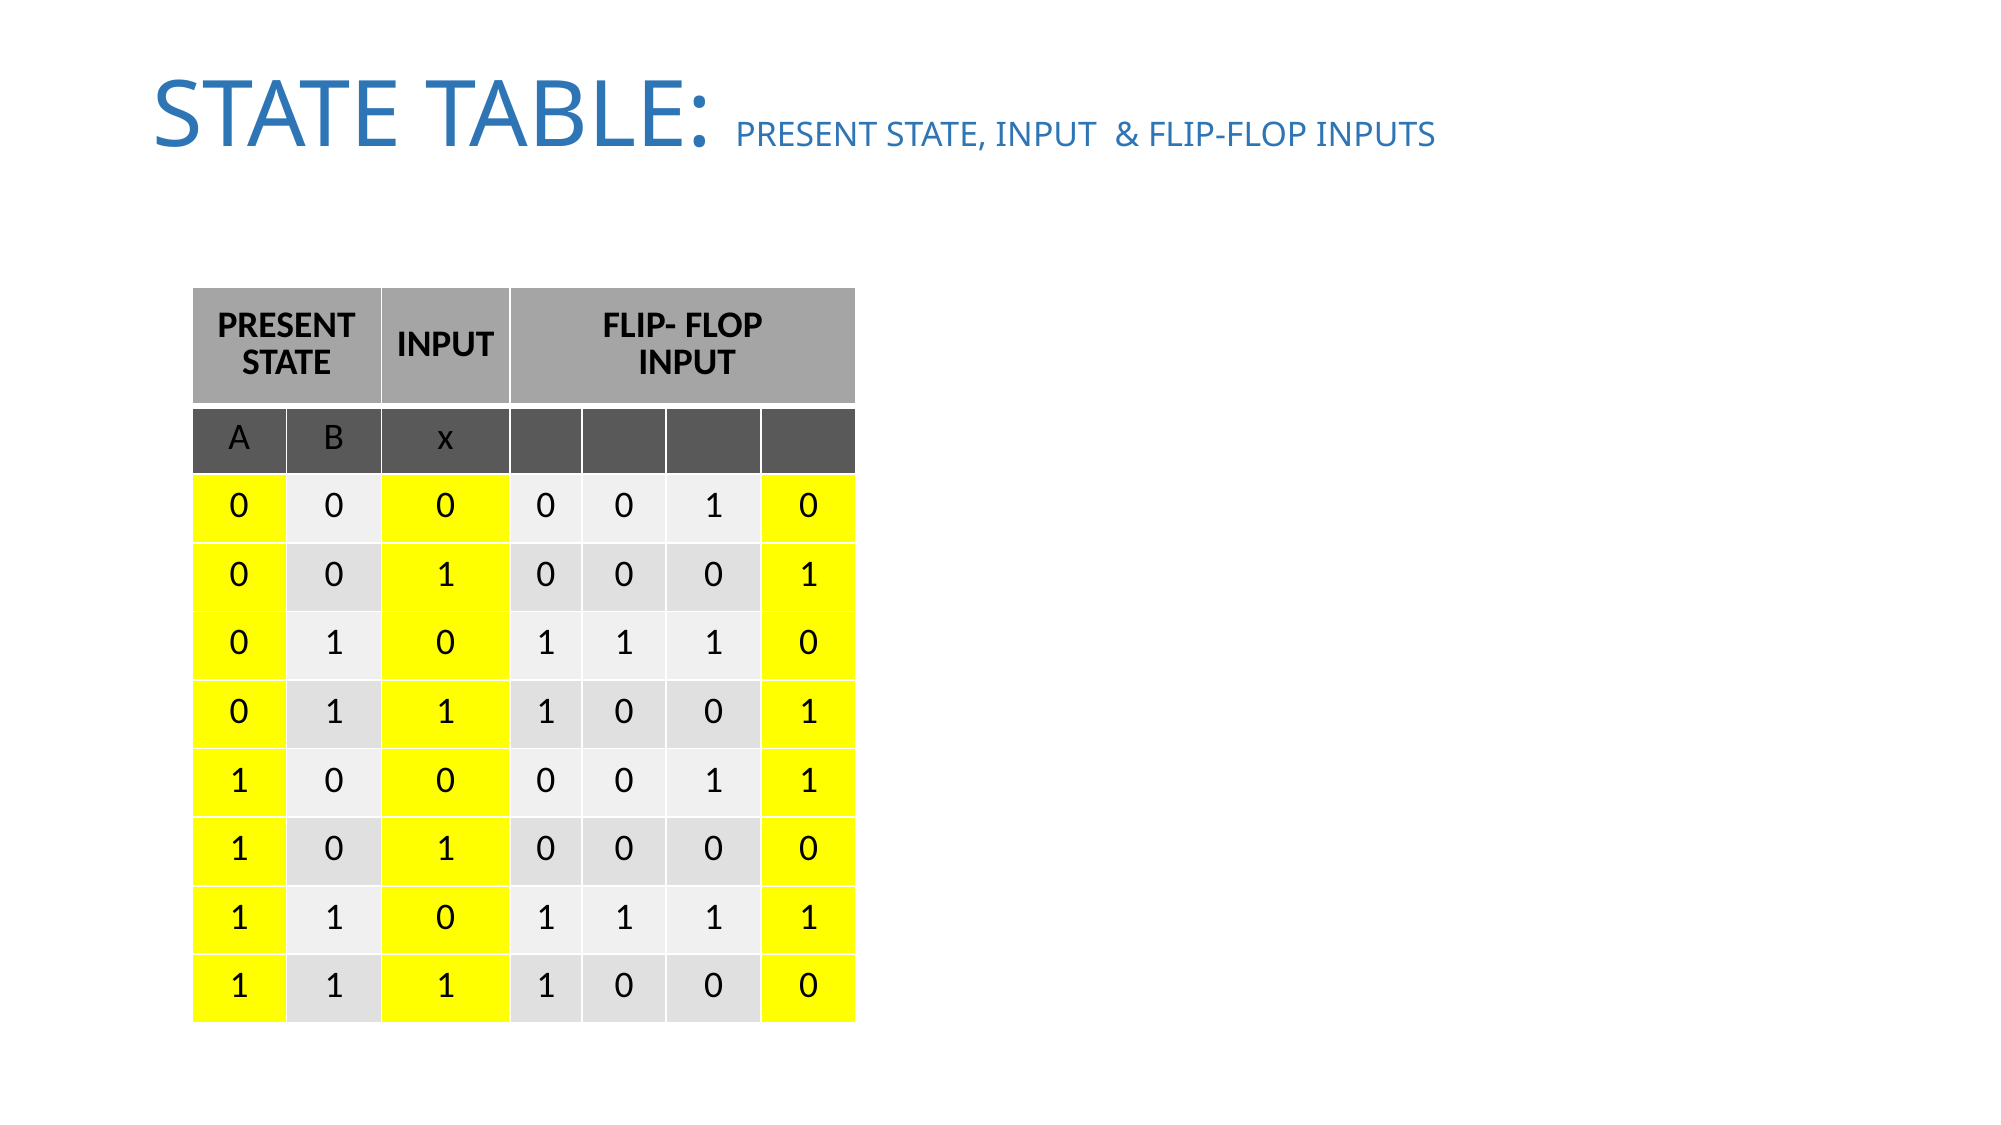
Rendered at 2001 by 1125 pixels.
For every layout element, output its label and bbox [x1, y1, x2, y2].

title [137, 59, 1863, 215]
